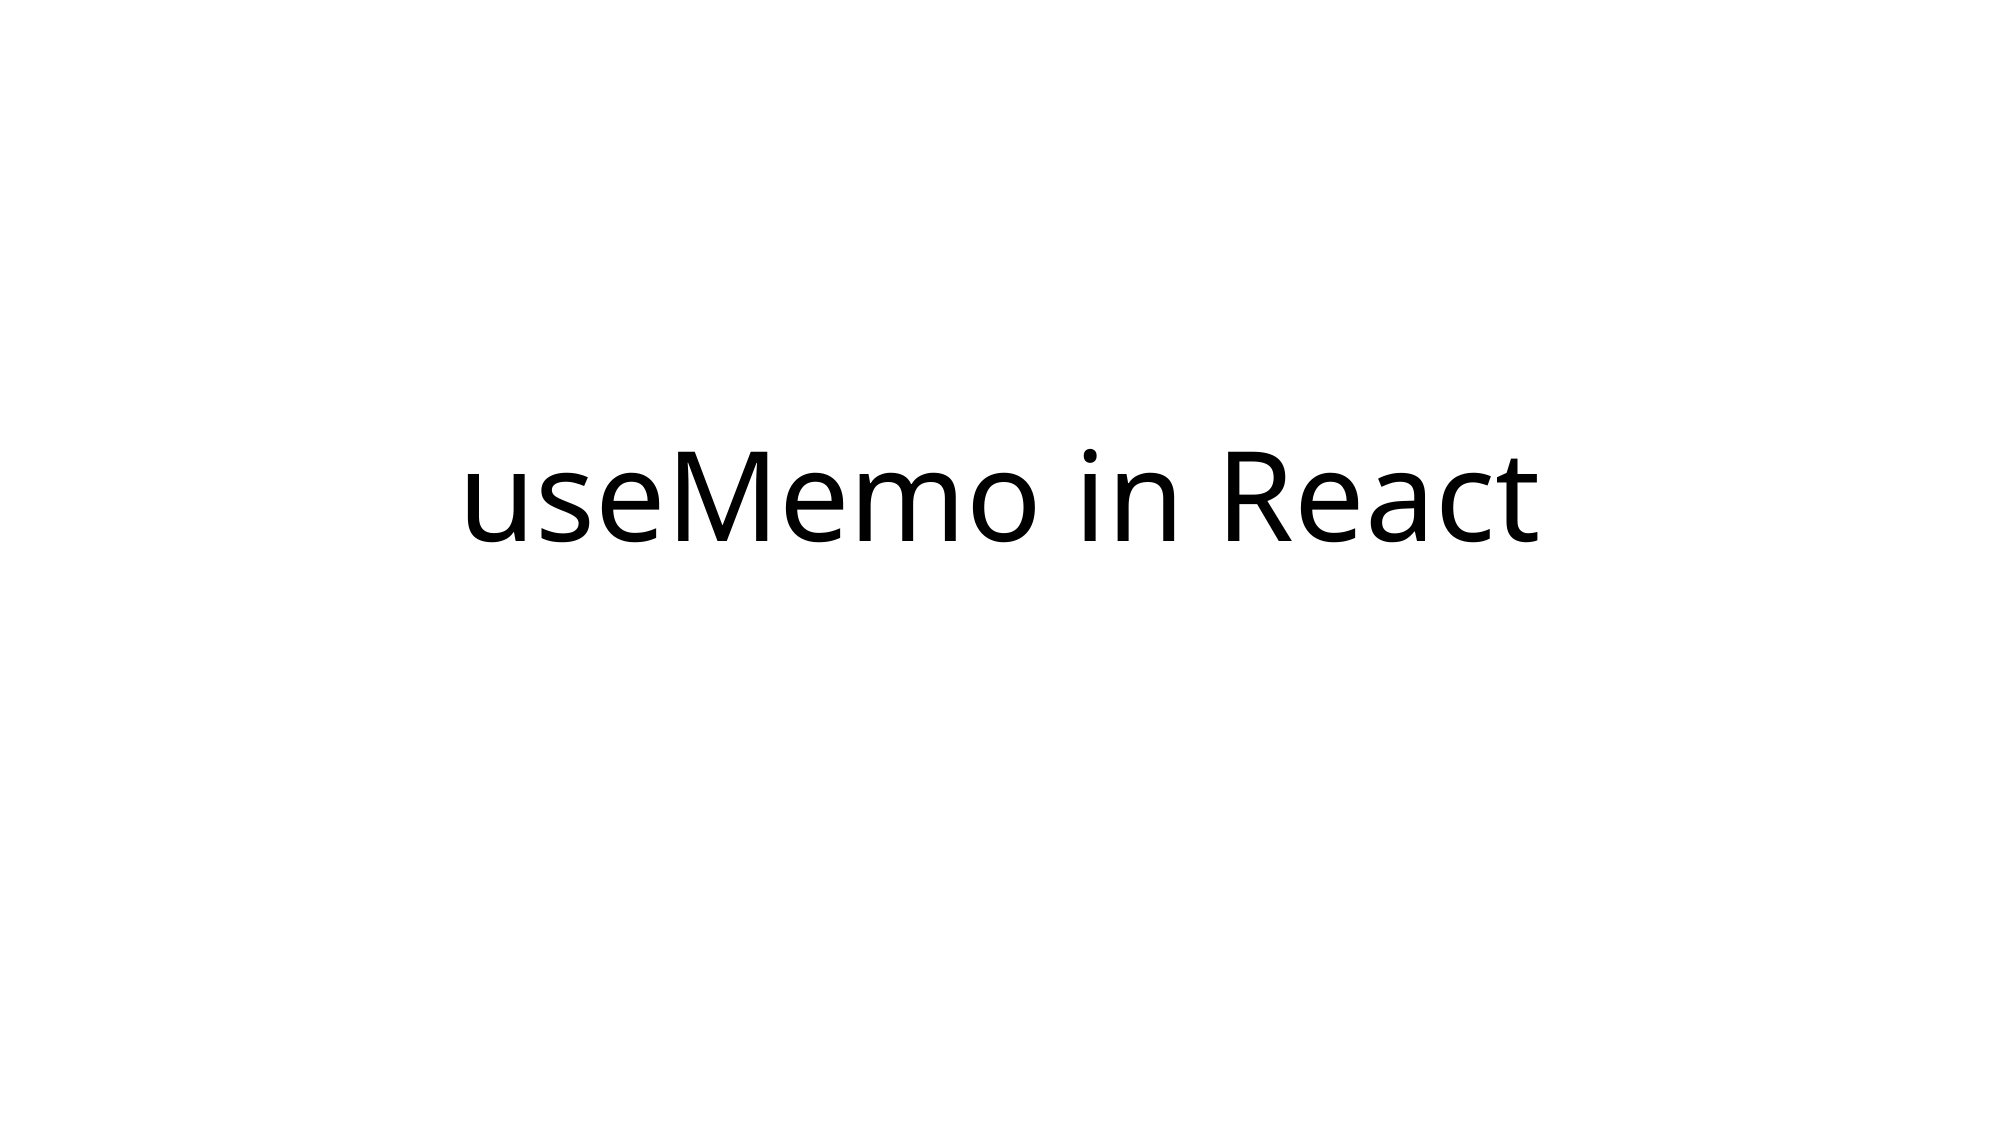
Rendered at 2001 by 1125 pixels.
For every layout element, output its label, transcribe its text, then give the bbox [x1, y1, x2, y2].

title useMemo in React [249, 184, 1750, 576]
